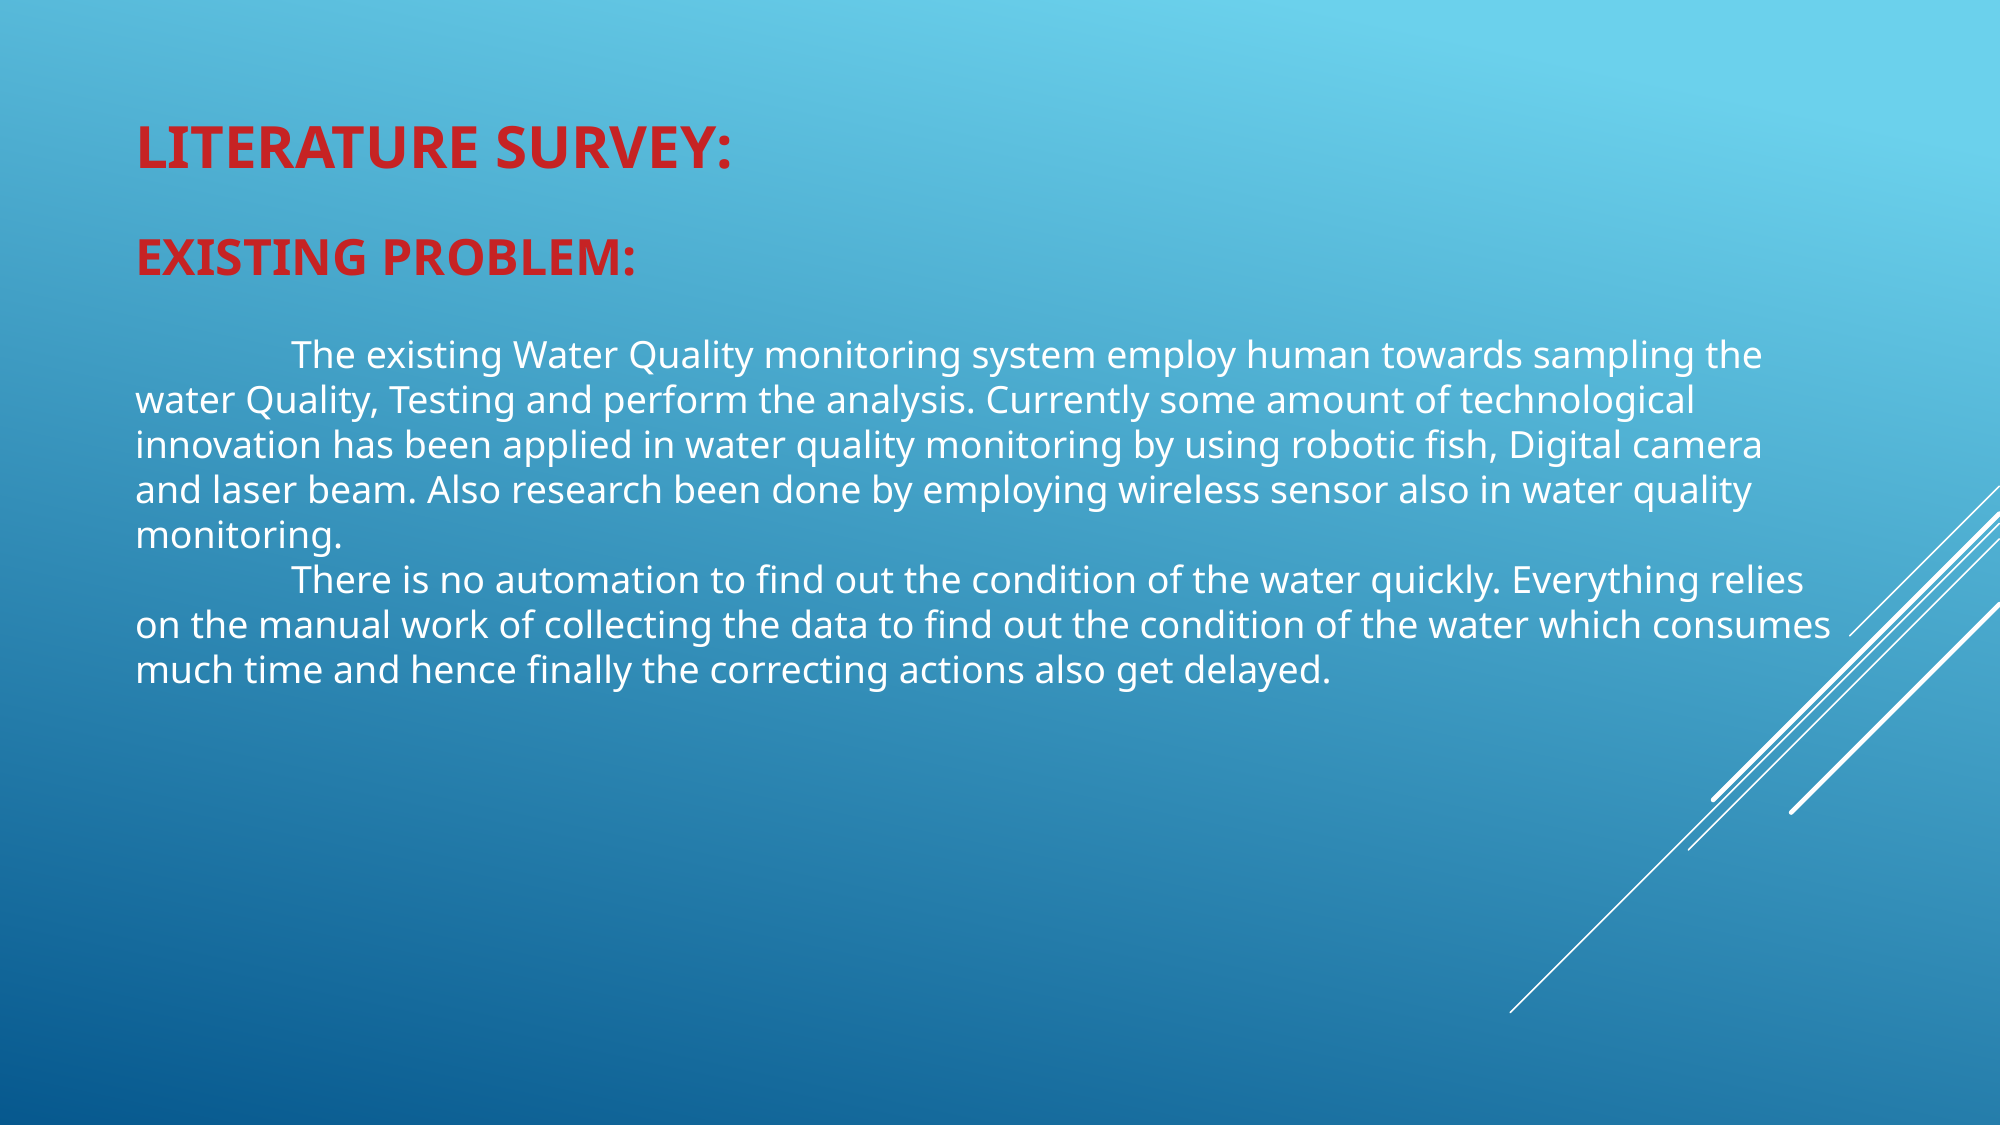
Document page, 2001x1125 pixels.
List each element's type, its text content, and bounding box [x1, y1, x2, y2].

text_box LITERATURE SURVEY: EXISTING PROBLEM: The existing Water Quality monitoring system employ human towards sampling the water Quality, Testing and perform the analysis. Currently some amount of technological innovation has been applied in water quality monitoring by using robotic fish, Digital camera and laser beam. Also research been done by employing wireless sensor also in water quality monitoring. There is no automation to find out the condition of the water quickly. Everything relies on the manual work of collecting the data to find out the condition of the water which consumes much time and hence finally the correcting actions also get delayed. [120, 103, 1849, 698]
